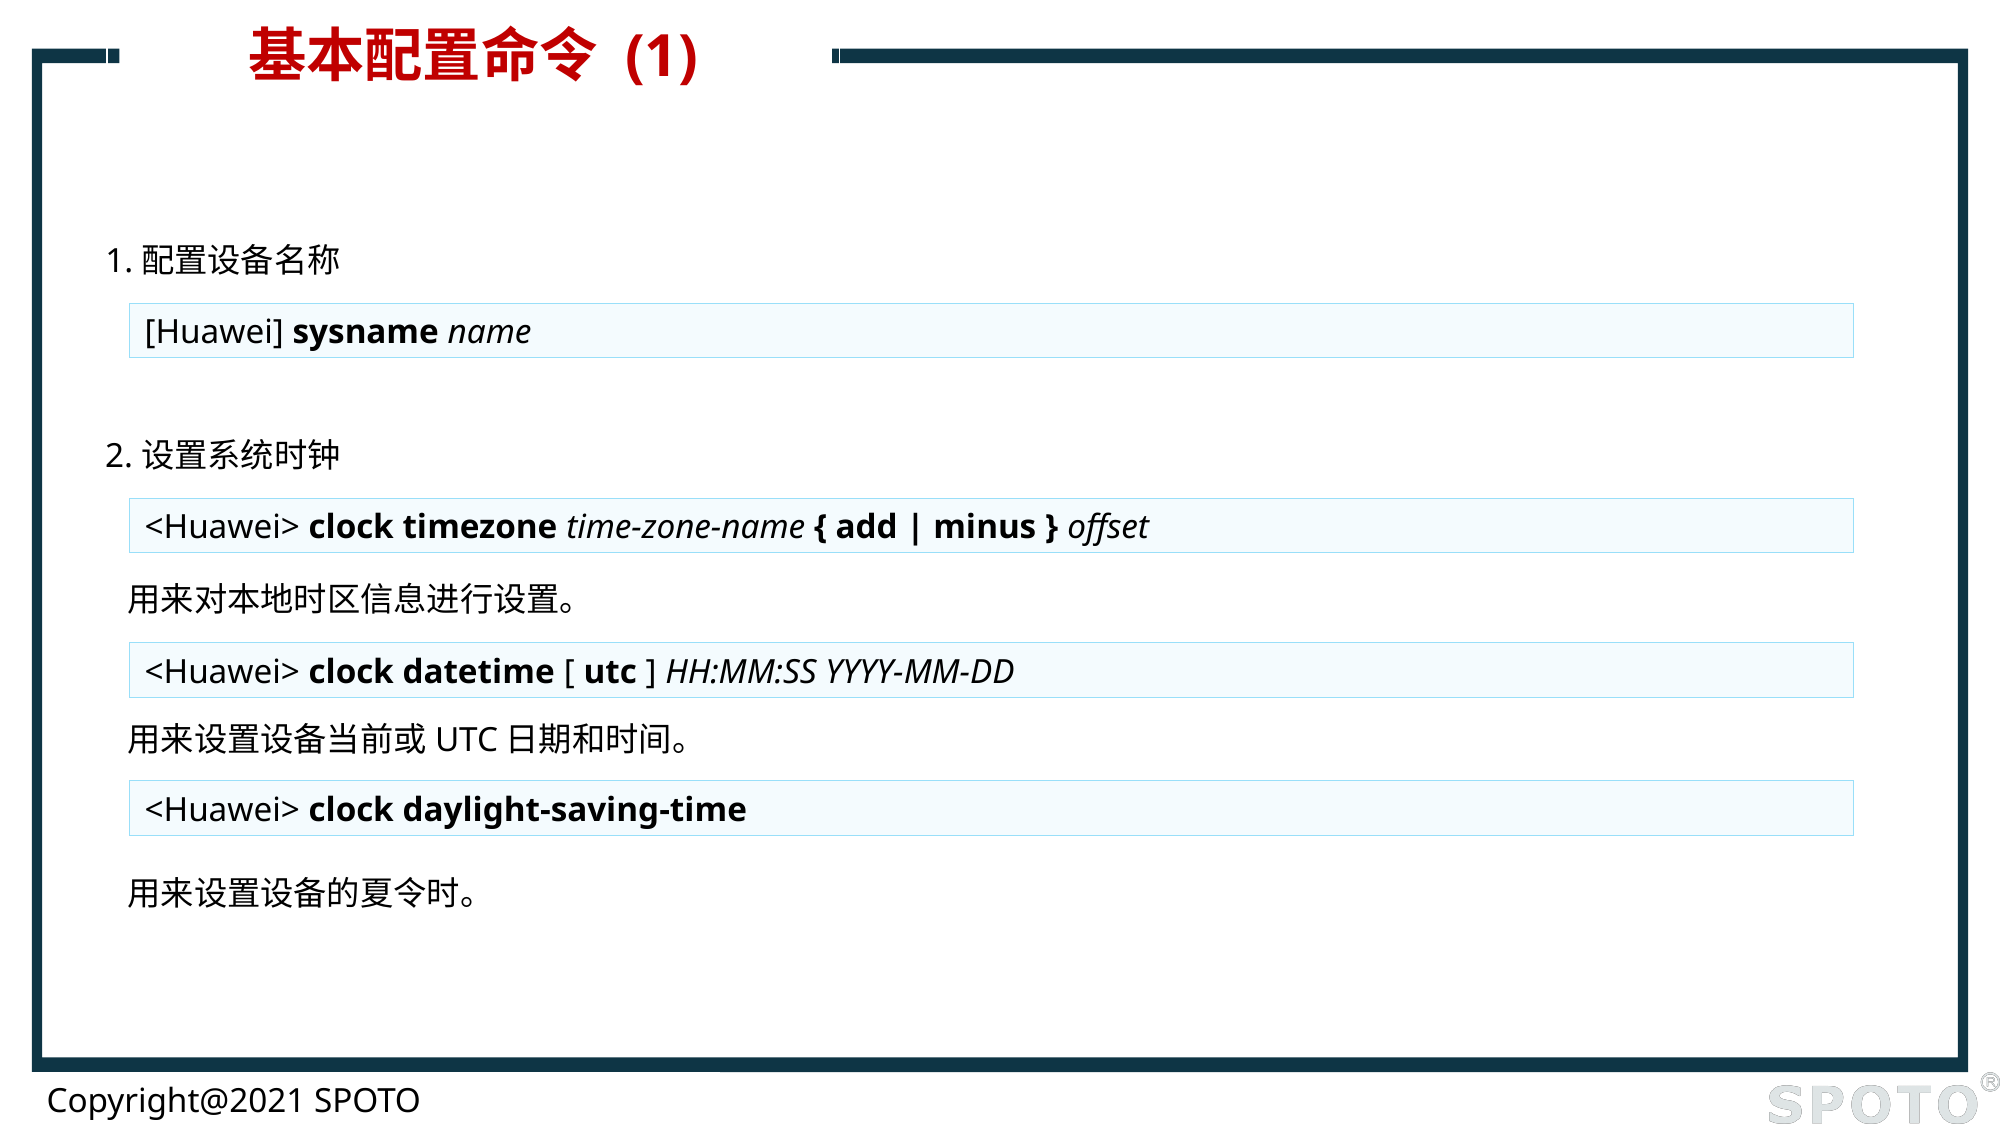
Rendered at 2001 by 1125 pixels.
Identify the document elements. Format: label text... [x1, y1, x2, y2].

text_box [112, 642, 1854, 767]
title 基本配置命令 (1) [106, 2, 840, 112]
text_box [112, 780, 1854, 917]
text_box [90, 232, 1893, 359]
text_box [90, 427, 1910, 623]
